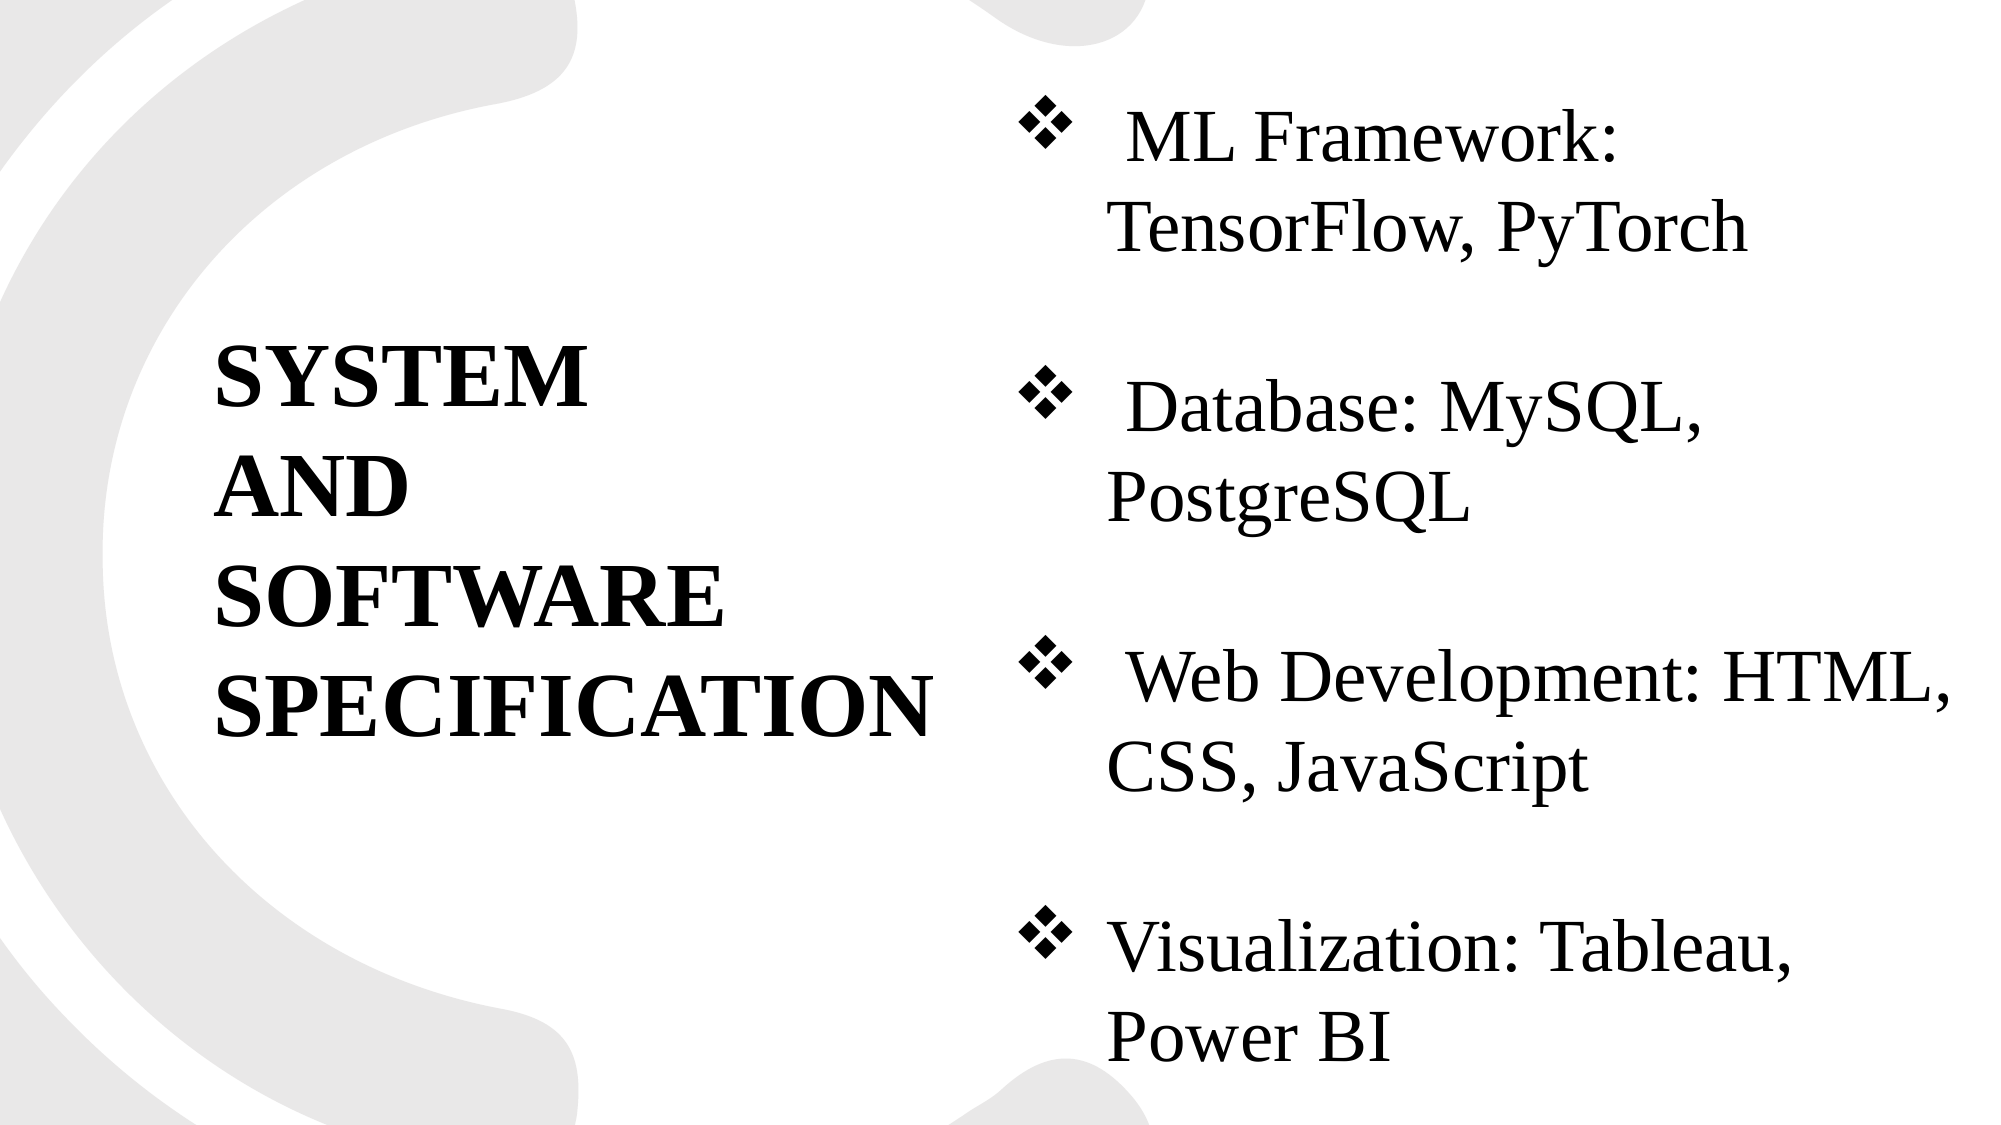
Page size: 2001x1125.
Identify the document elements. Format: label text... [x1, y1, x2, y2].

title System and software specification [198, 350, 998, 719]
text_box ML Framework: TensorFlow, PyTorch Database: MySQL, PostgreSQL Web Development: HTML, CSS, JavaScript Visualization: Tableau, Power BI [998, 79, 1979, 1125]
